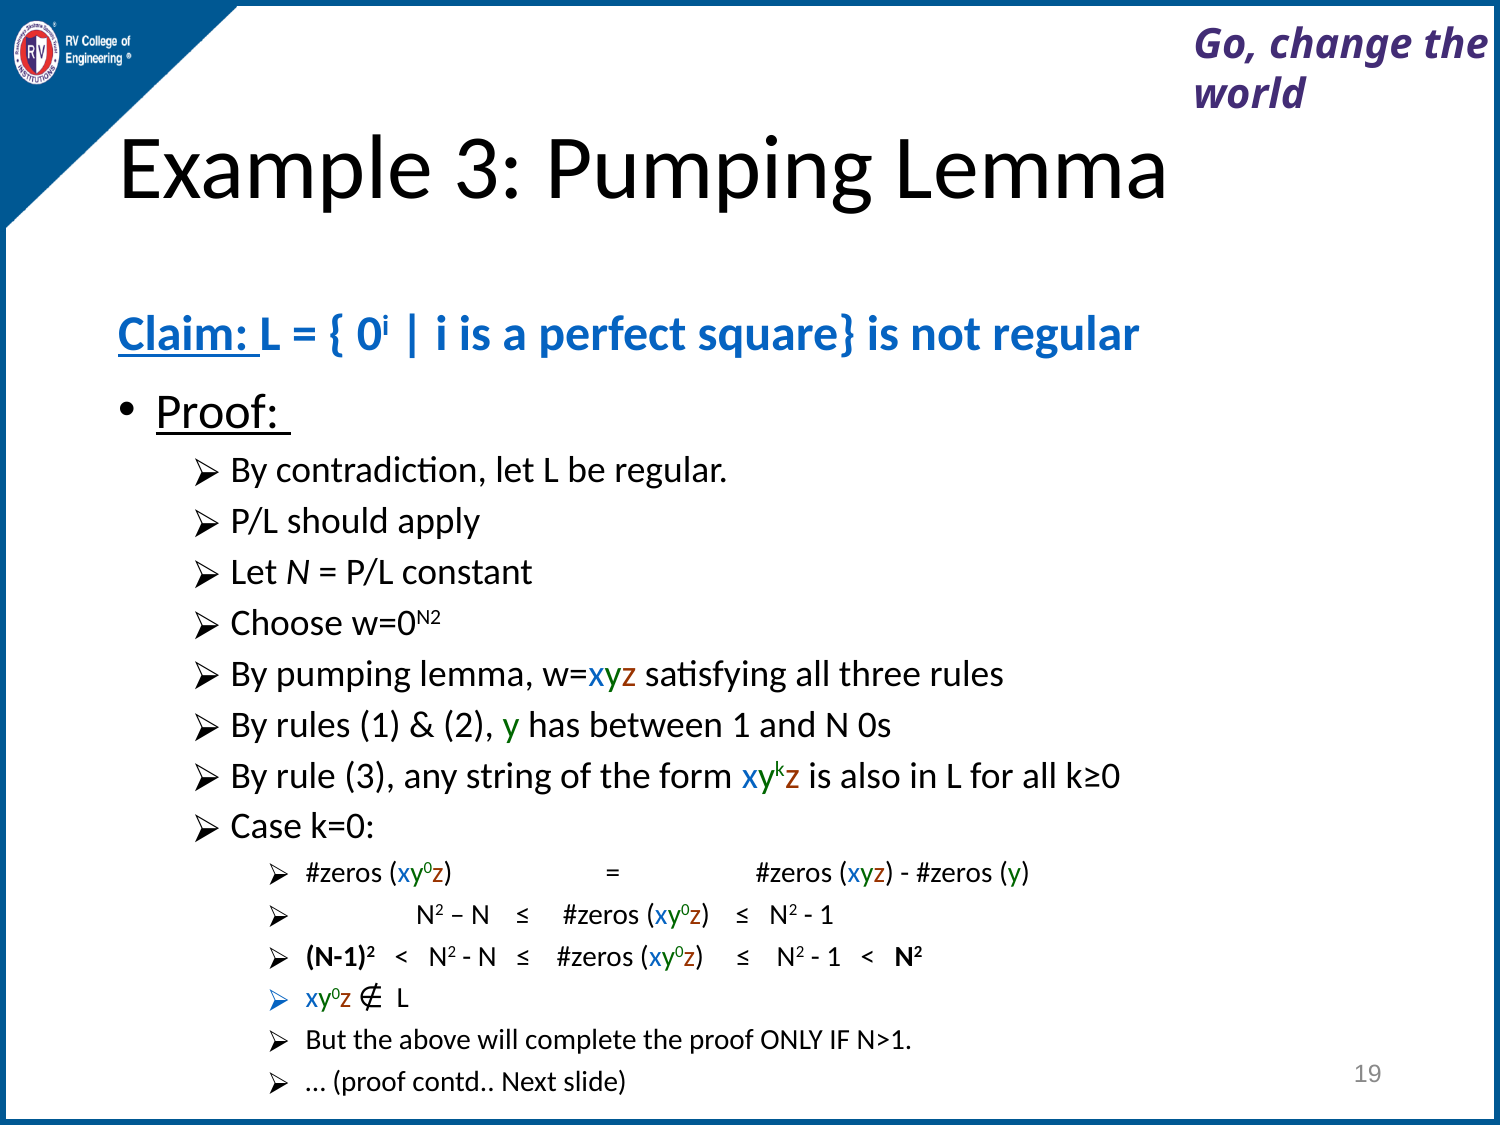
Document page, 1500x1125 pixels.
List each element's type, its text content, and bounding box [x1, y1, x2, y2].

list Claim: L = { 0i | i is a perfect square} is not regular Proof: By contradiction, let L be regular. P/L should apply Let N = P/L constant Choose w=0N2 By pumping lemma, w=xyz satisfying all three rules By rules (1) & (2), y has between 1 and N 0s By rule (3), any string of the form xykz is also in L for all k≥0 Case k=0: #zeros (xy0z) = #zeros (xyz) - #zeros (y) N2 – N ≤ #zeros (xy0z) ≤ N2 - 1 (N-1)2 < N2 - N ≤ #zeros (xy0z) ≤ N2 - 1 < N2 xy0z ∉ L But the above will complete the proof ONLY IF N>1. … (proof contd.. Next slide) [103, 299, 1397, 1014]
picture [1, 6, 237, 232]
slide_number ‹#› [1059, 1042, 1397, 1103]
title Example 3: Pumping Lemma [103, 59, 1397, 278]
